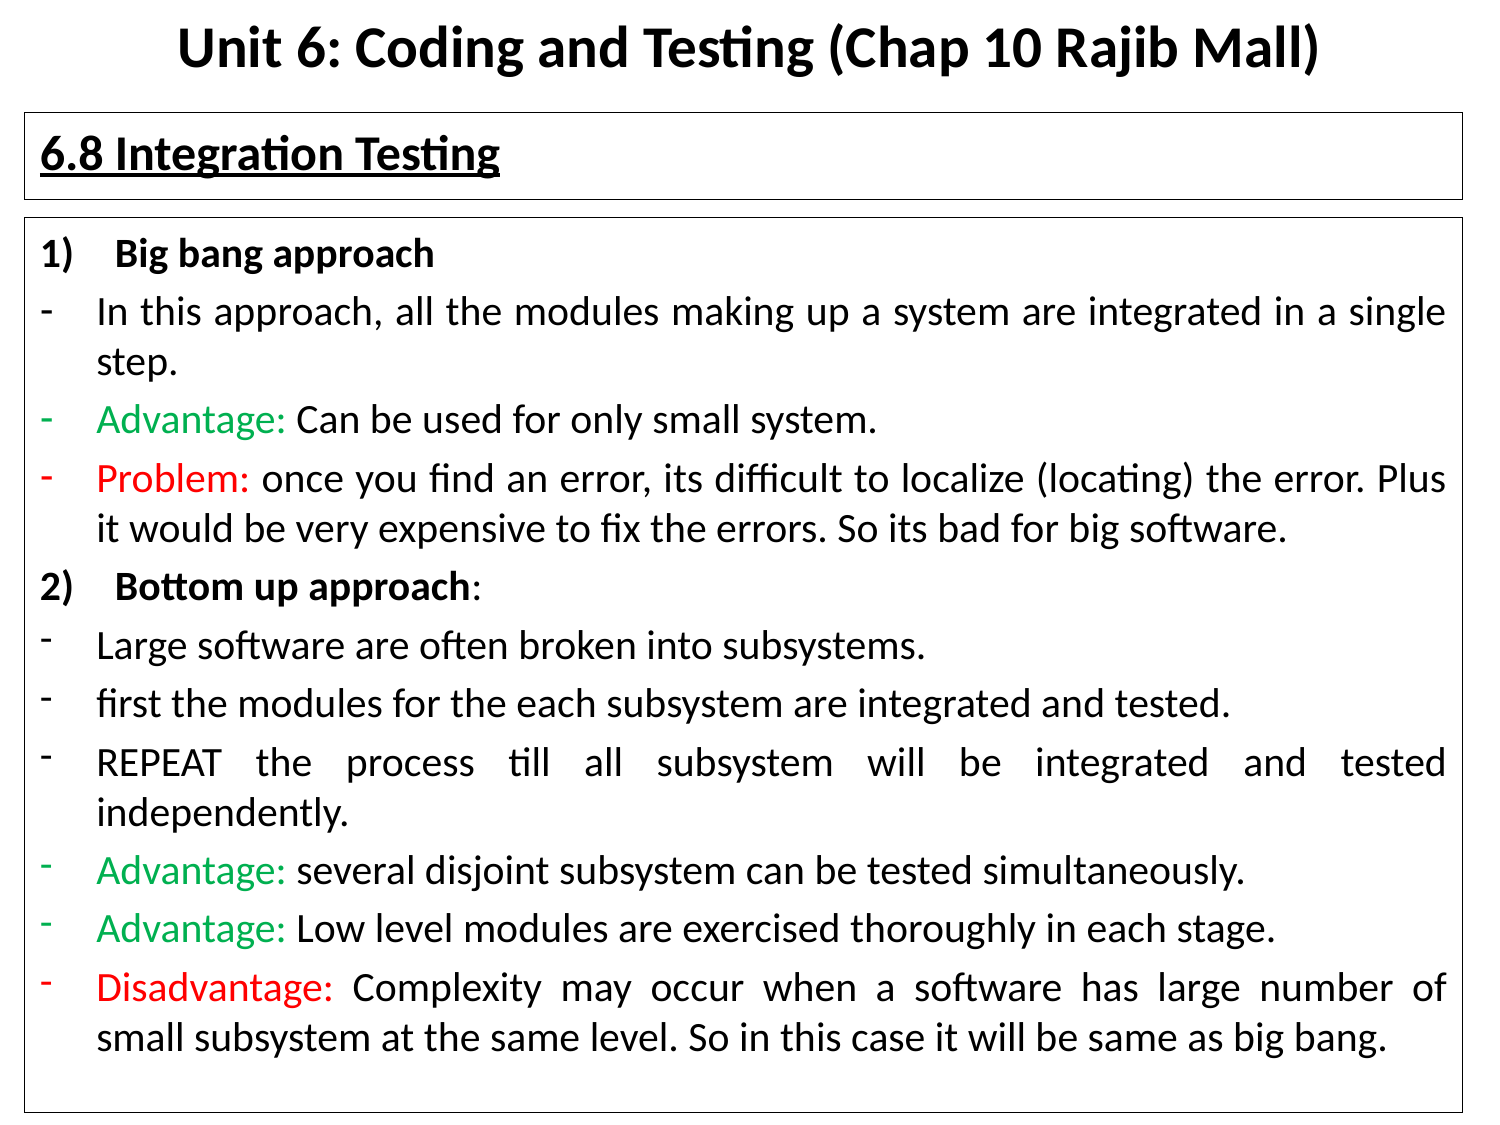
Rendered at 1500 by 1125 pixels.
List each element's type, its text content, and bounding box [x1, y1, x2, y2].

text_box Big bang approach In this approach, all the modules making up a system are integrated in a single step. Advantage: Can be used for only small system. Problem: once you find an error, its difficult to localize (locating) the error. Plus it would be very expensive to fix the errors. So its bad for big software. Bottom up approach: Large software are often broken into subsystems. first the modules for the each subsystem are integrated and tested. REPEAT the process till all subsystem will be integrated and tested independently. Advantage: several disjoint subsystem can be tested simultaneously. Advantage: Low level modules are exercised thoroughly in each stage. Disadvantage: Complexity may occur when a software has large number of small subsystem at the same level. So in this case it will be same as big bang. [24, 217, 1463, 1113]
subtitle 6.8 Integration Testing [24, 112, 1463, 200]
title Unit 6: Coding and Testing (Chap 10 Rajib Mall) [0, 0, 1500, 88]
